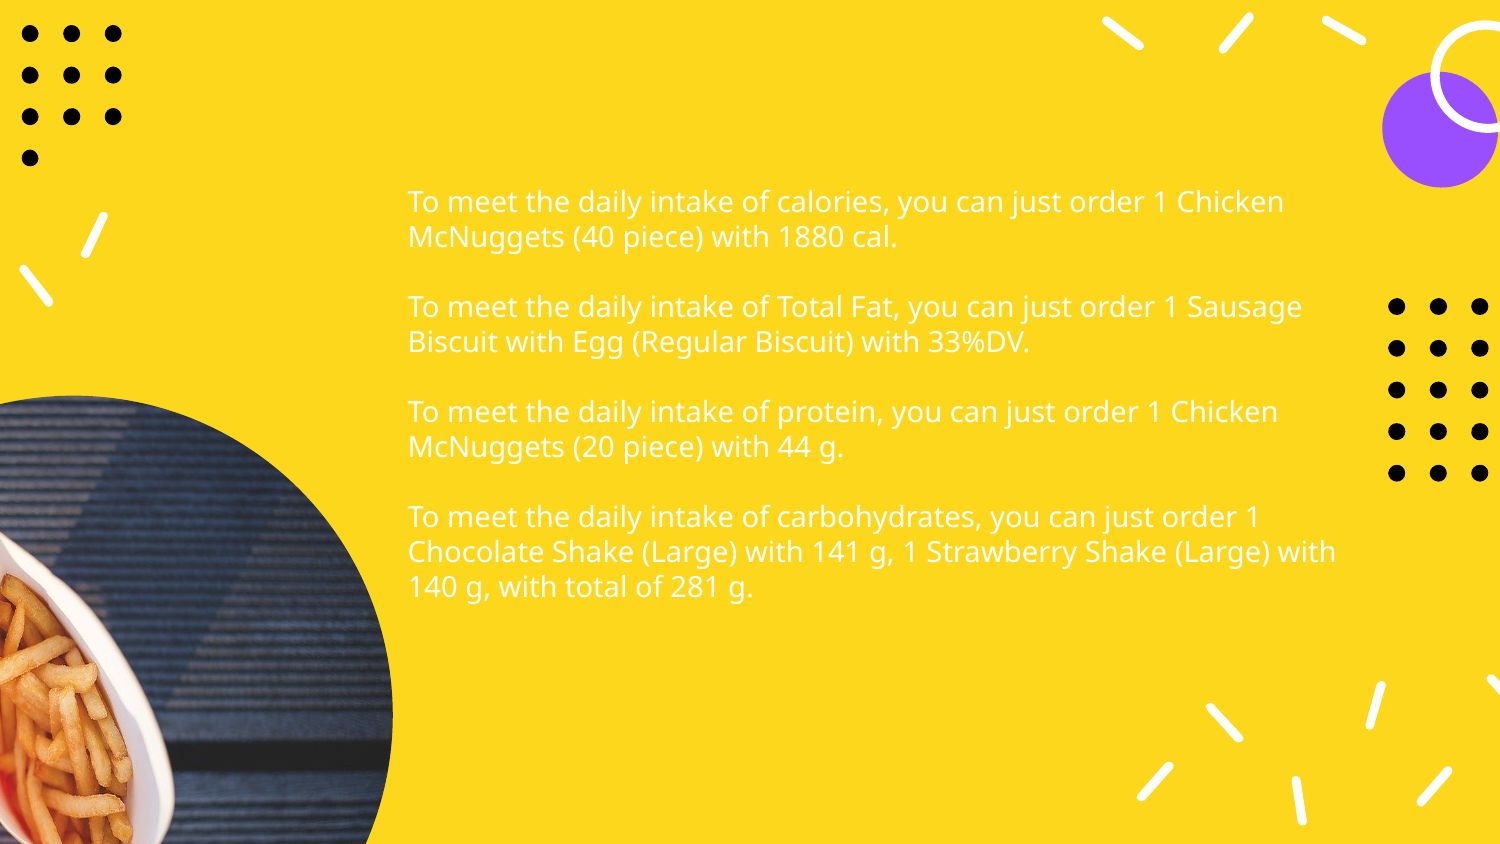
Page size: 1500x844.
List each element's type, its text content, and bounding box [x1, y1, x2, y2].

picture [0, 395, 393, 844]
text_box To meet the daily intake of calories, you can just order 1 Chicken McNuggets (40 piece) with 1880 cal. To meet the daily intake of Total Fat, you can just order 1 Sausage Biscuit with Egg (Regular Biscuit) with 33%DV. To meet the daily intake of protein, you can just order 1 Chicken McNuggets (20 piece) with 44 g. To meet the daily intake of carbohydrates, you can just order 1 Chocolate Shake (Large) with 141 g, 1 Strawberry Shake (Large) with 140 g, with total of 281 g. [392, 168, 1368, 612]
